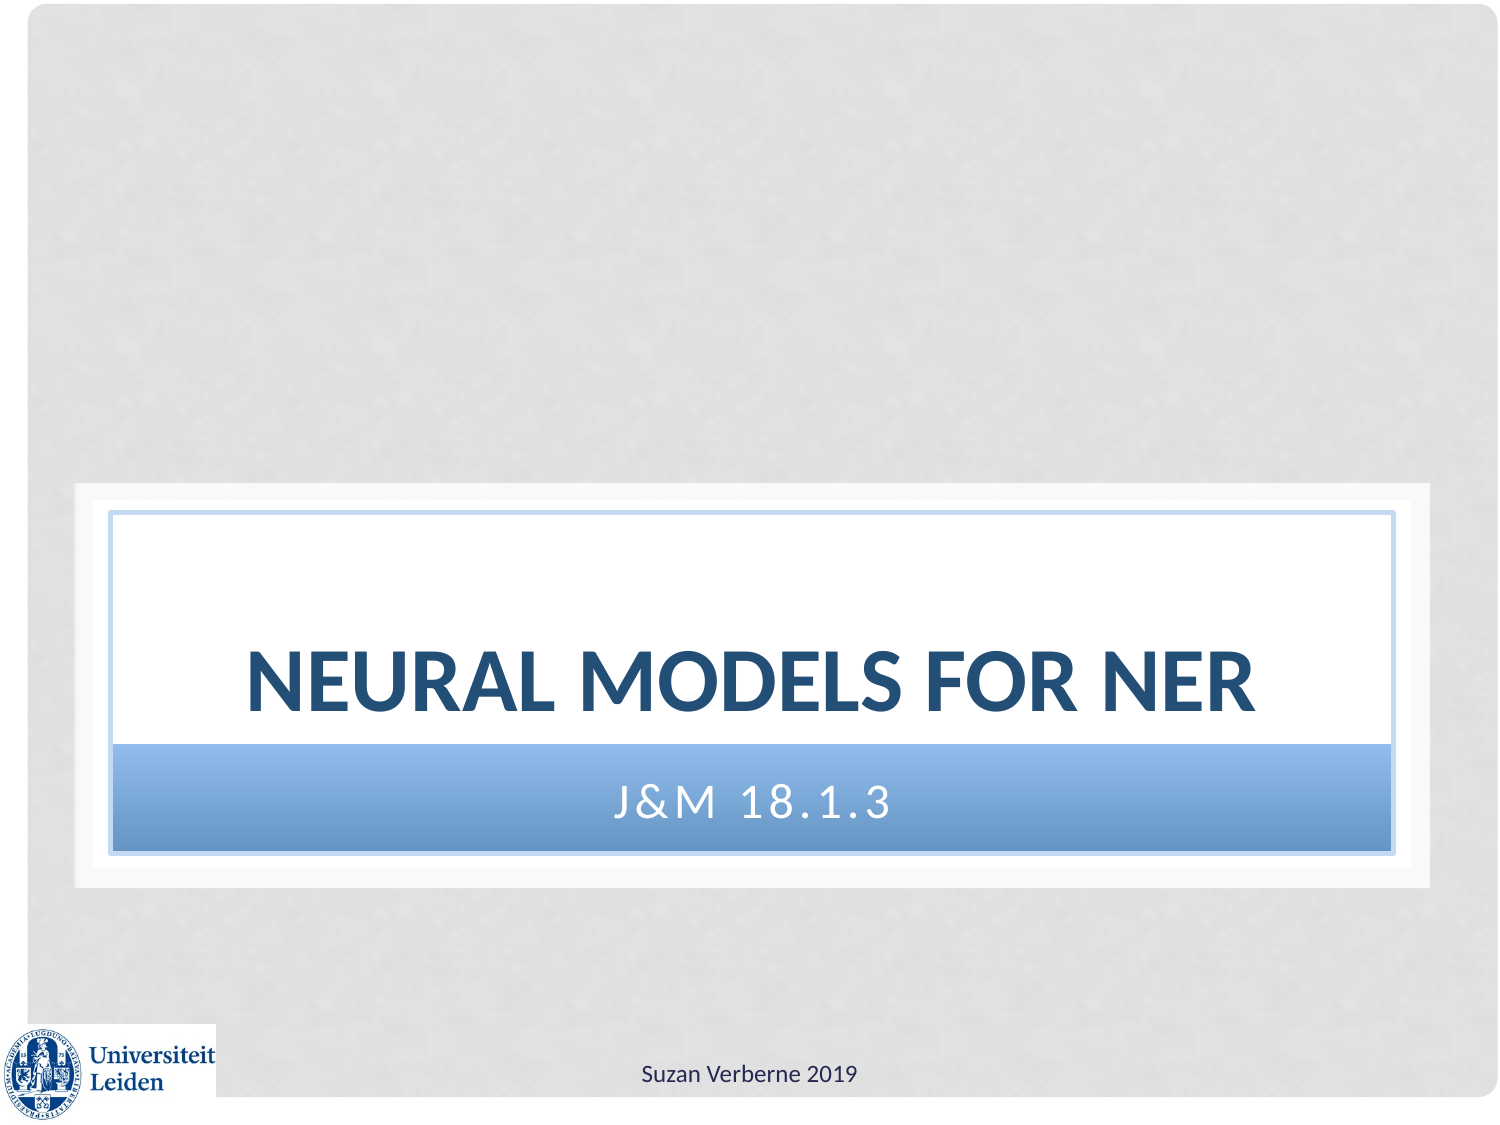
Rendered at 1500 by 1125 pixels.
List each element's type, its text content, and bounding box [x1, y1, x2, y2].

list J&M 18.1.3 [120, 755, 1384, 842]
title Neural models for NER [120, 525, 1384, 738]
picture [0, 1024, 216, 1125]
footer Suzan Verberne 2019 [512, 1042, 988, 1103]
